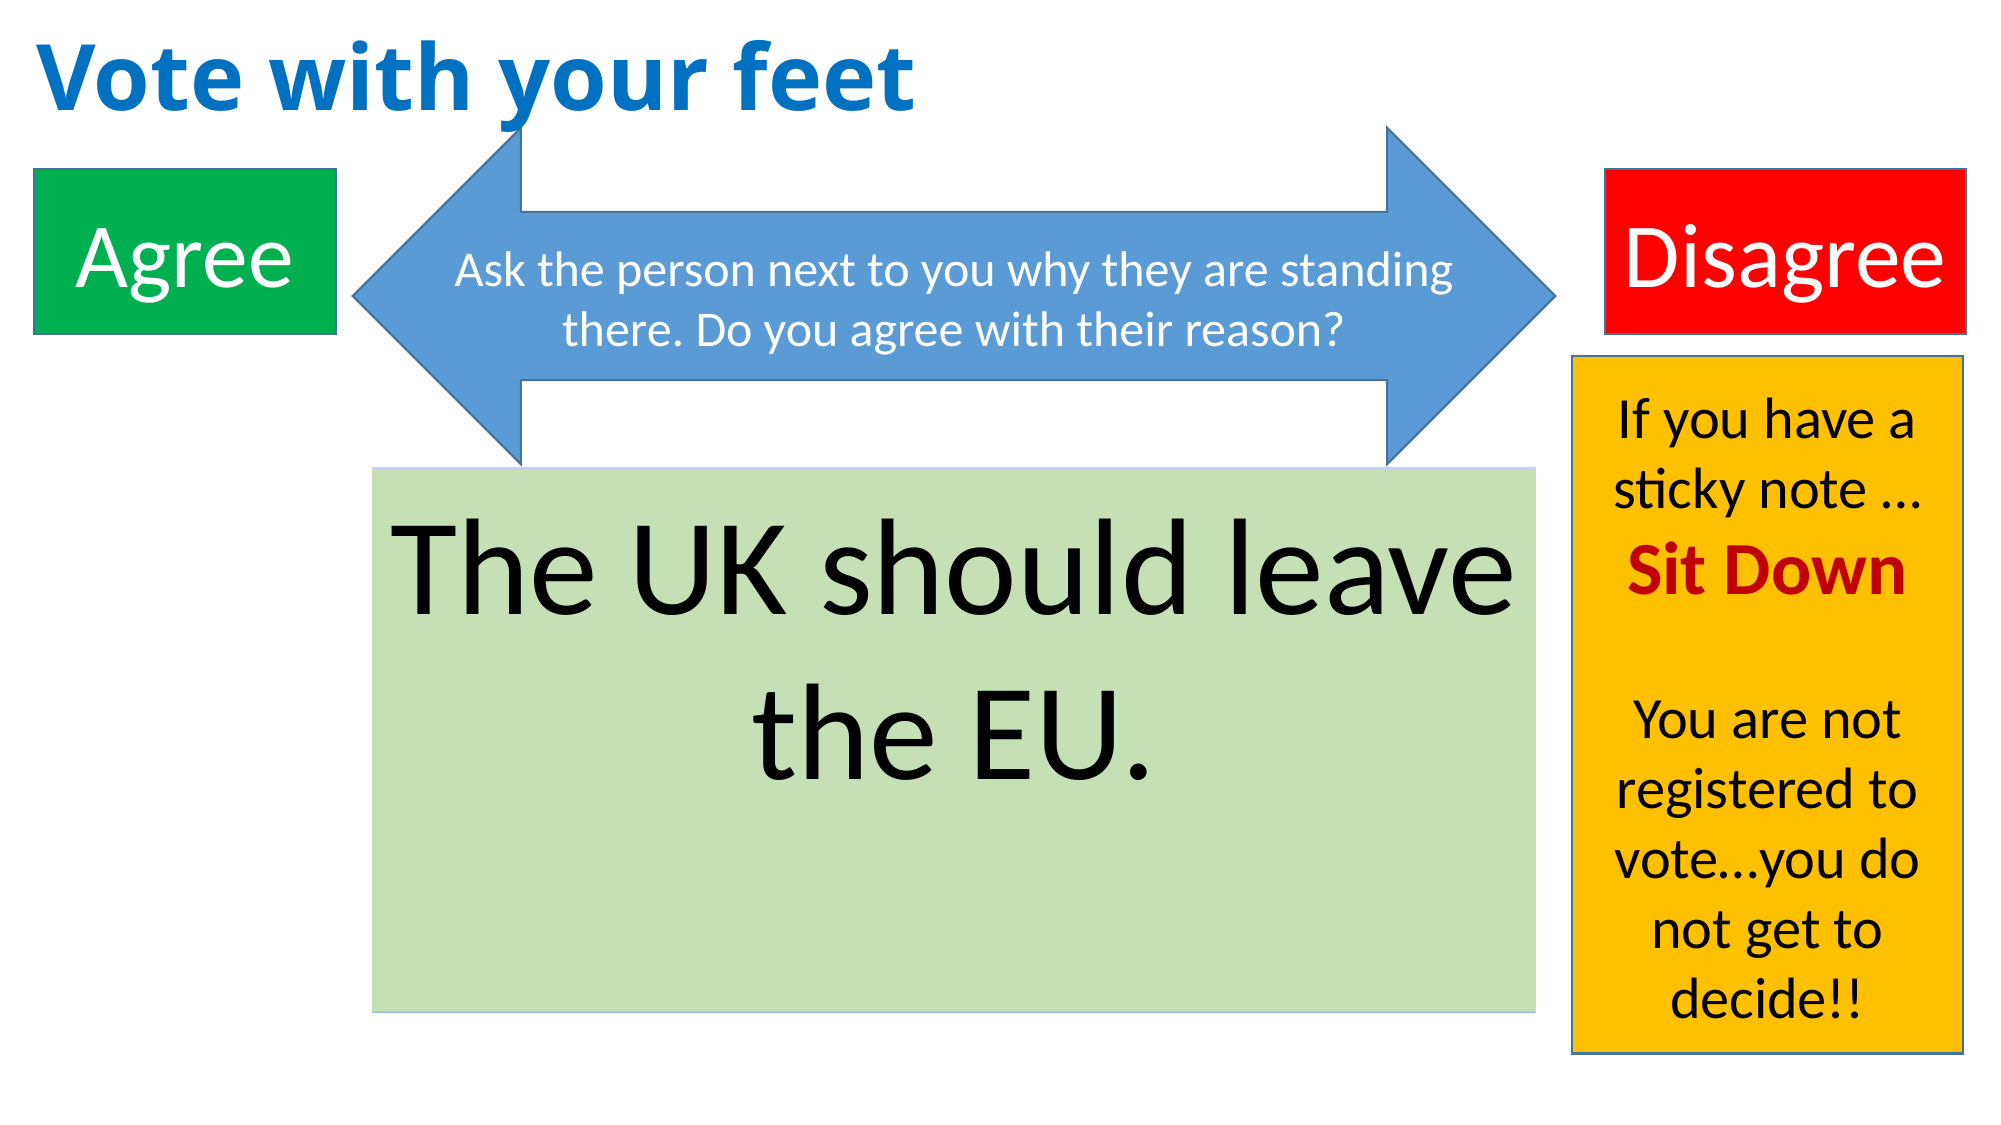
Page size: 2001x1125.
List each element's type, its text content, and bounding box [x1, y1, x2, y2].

text_box Ask the person next to you why they are standing there. Do you agree with their reason? [351, 146, 1557, 467]
text_box Disagree [1604, 168, 1967, 335]
text_box Vote with your feet [21, 15, 1747, 146]
text_box Agree [33, 168, 337, 335]
text_box If you have a sticky note … Sit Down You are not registered to vote…you do not get to decide!! [1571, 355, 1964, 1055]
text_box The UK should leave the EU. [372, 469, 1536, 1012]
